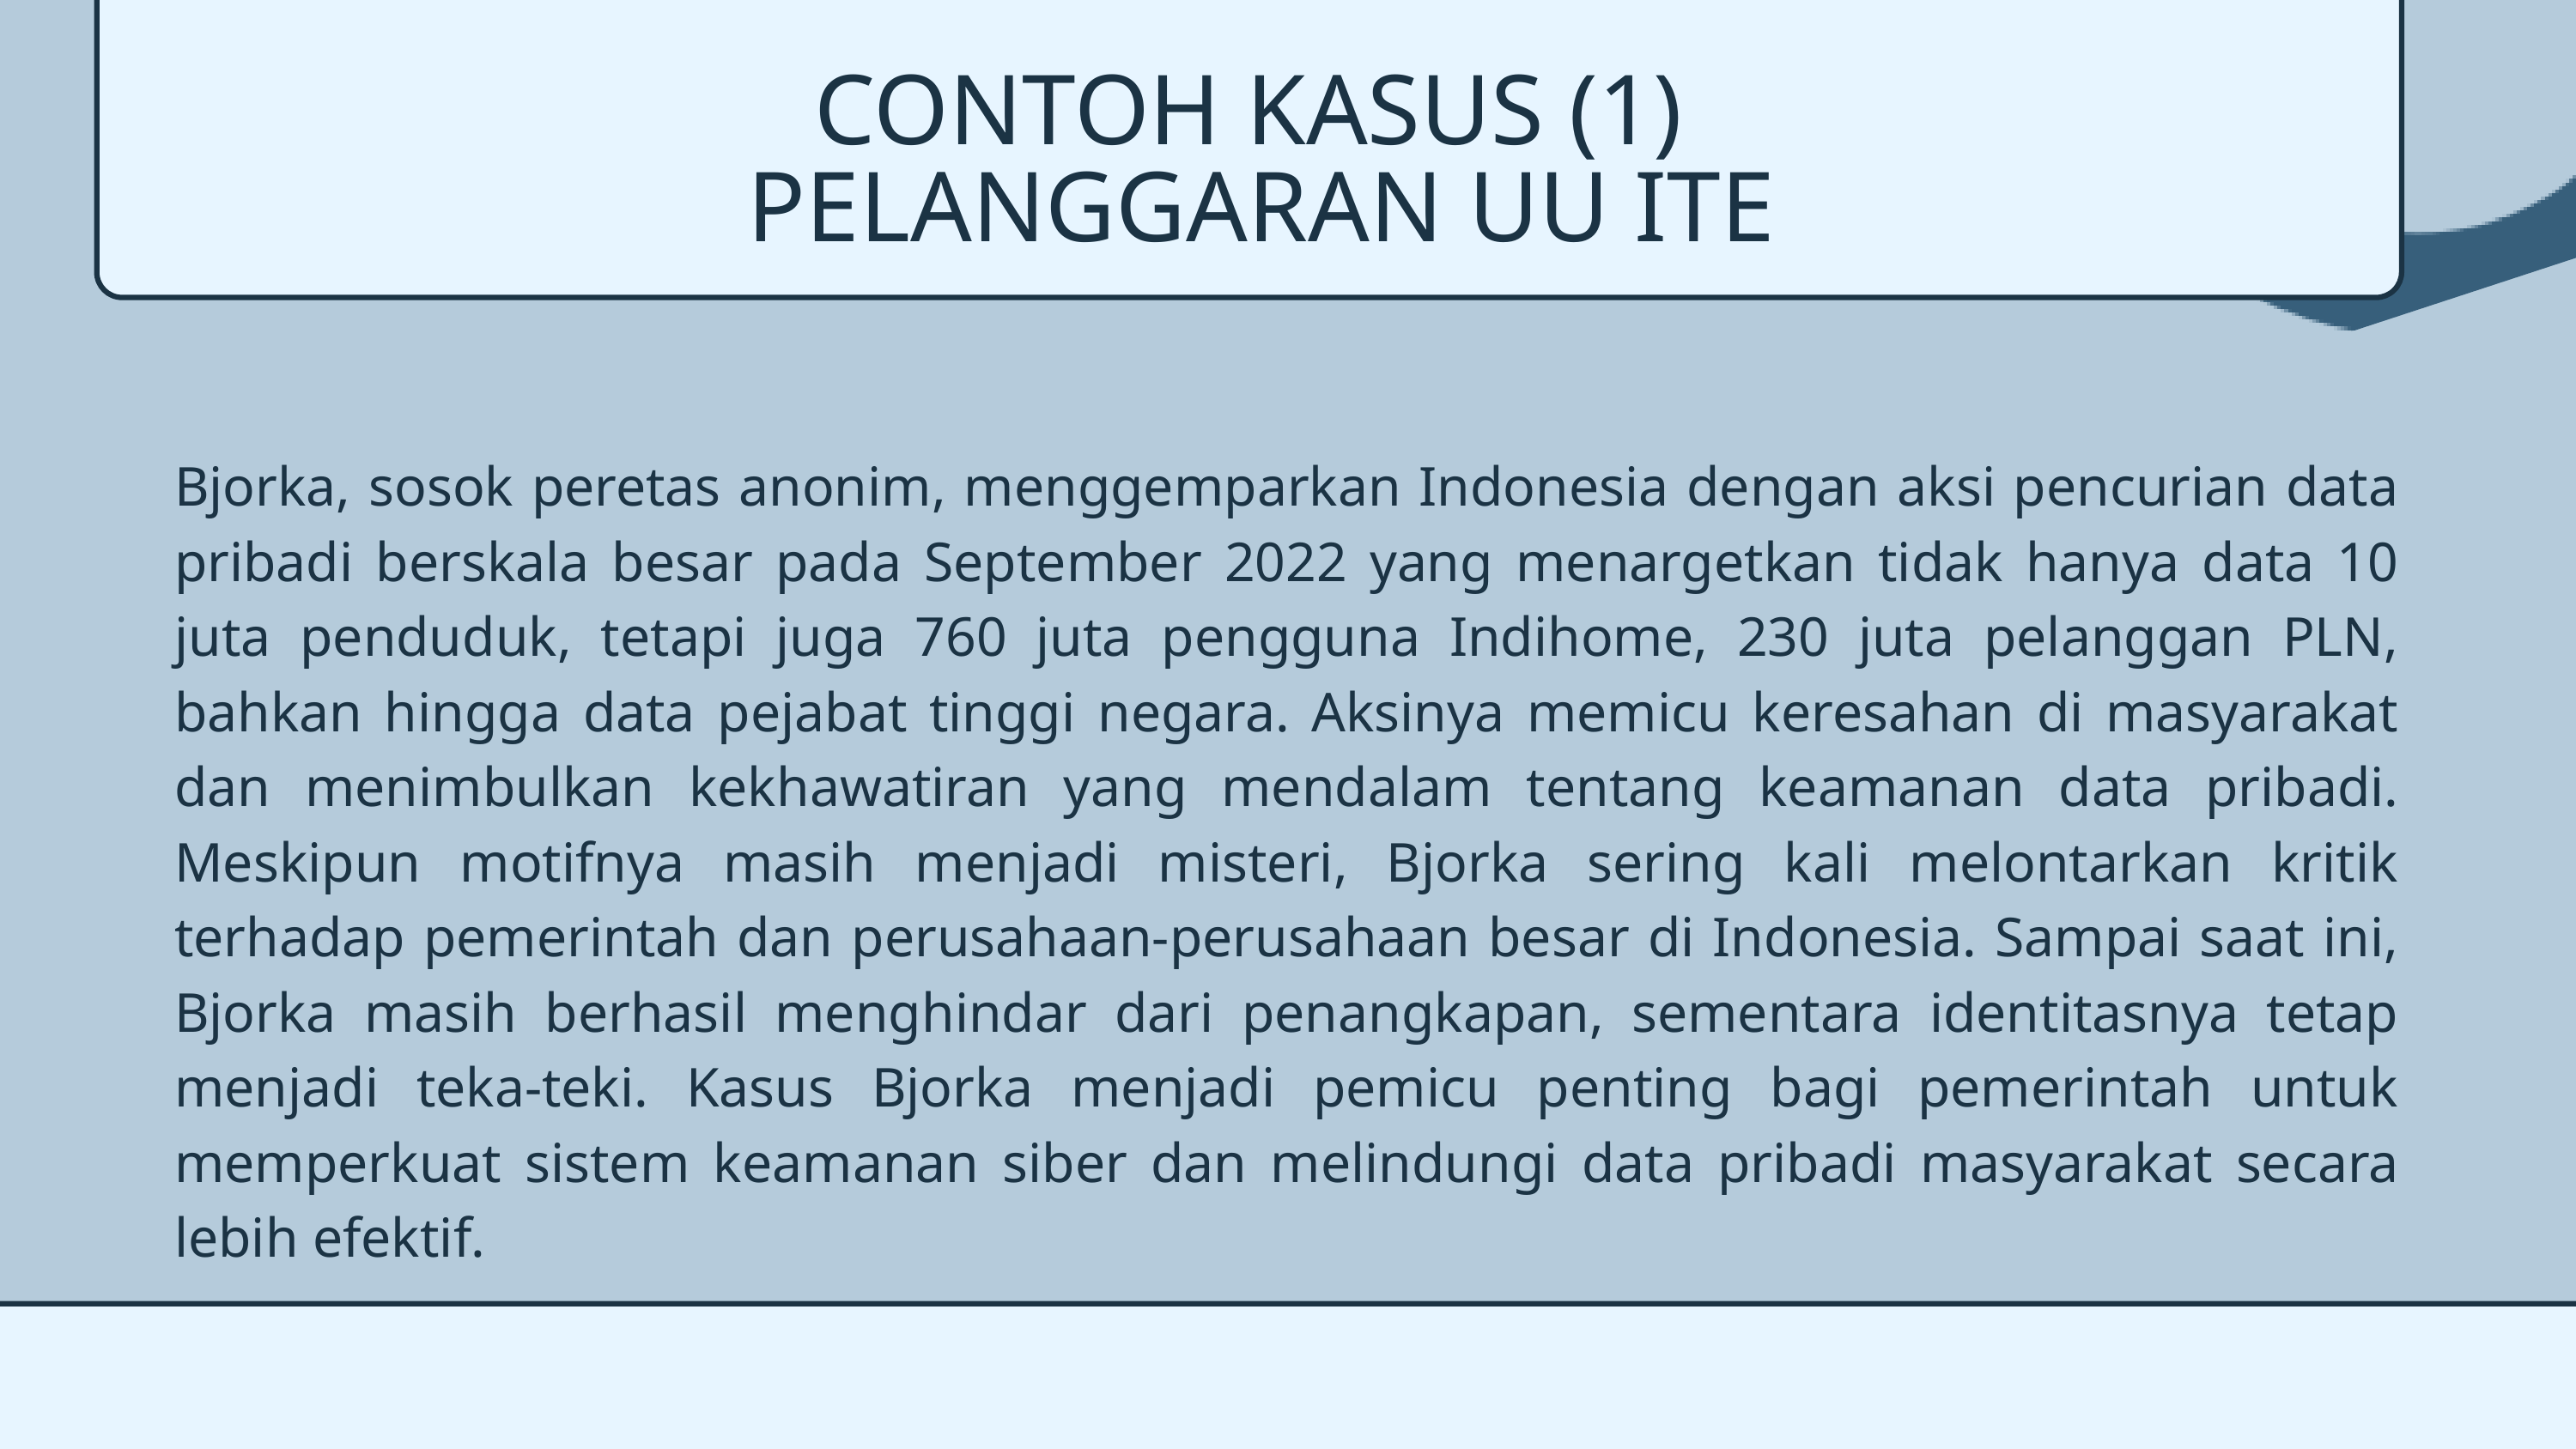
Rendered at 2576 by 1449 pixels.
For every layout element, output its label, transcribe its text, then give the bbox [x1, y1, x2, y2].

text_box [0, 1303, 2576, 1449]
text_box [2228, 0, 2576, 366]
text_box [96, 0, 2403, 298]
text_box Bjorka, sosok peretas anonim, menggemparkan Indonesia dengan aksi pencurian data pribadi berskala besar pada September 2022 yang menargetkan tidak hanya data 10 juta penduduk, tetapi juga 760 juta pengguna Indihome, 230 juta pelanggan PLN, bahkan hingga data pejabat tinggi negara. Aksinya memicu keresahan di masyarakat dan menimbulkan kekhawatiran yang mendalam tentang keamanan data pribadi. Meskipun motifnya masih menjadi misteri, Bjorka sering kali melontarkan kritik terhadap pemerintah dan perusahaan-perusahaan besar di Indonesia. Sampai saat ini, Bjorka masih berhasil menghindar dari penangkapan, sementara identitasnya tetap menjadi teka-teki. Kasus Bjorka menjadi pemicu penting bagi pemerintah untuk memperkuat sistem keamanan siber dan melindungi data pribadi masyarakat secara lebih efektif. [174, 441, 2402, 1269]
